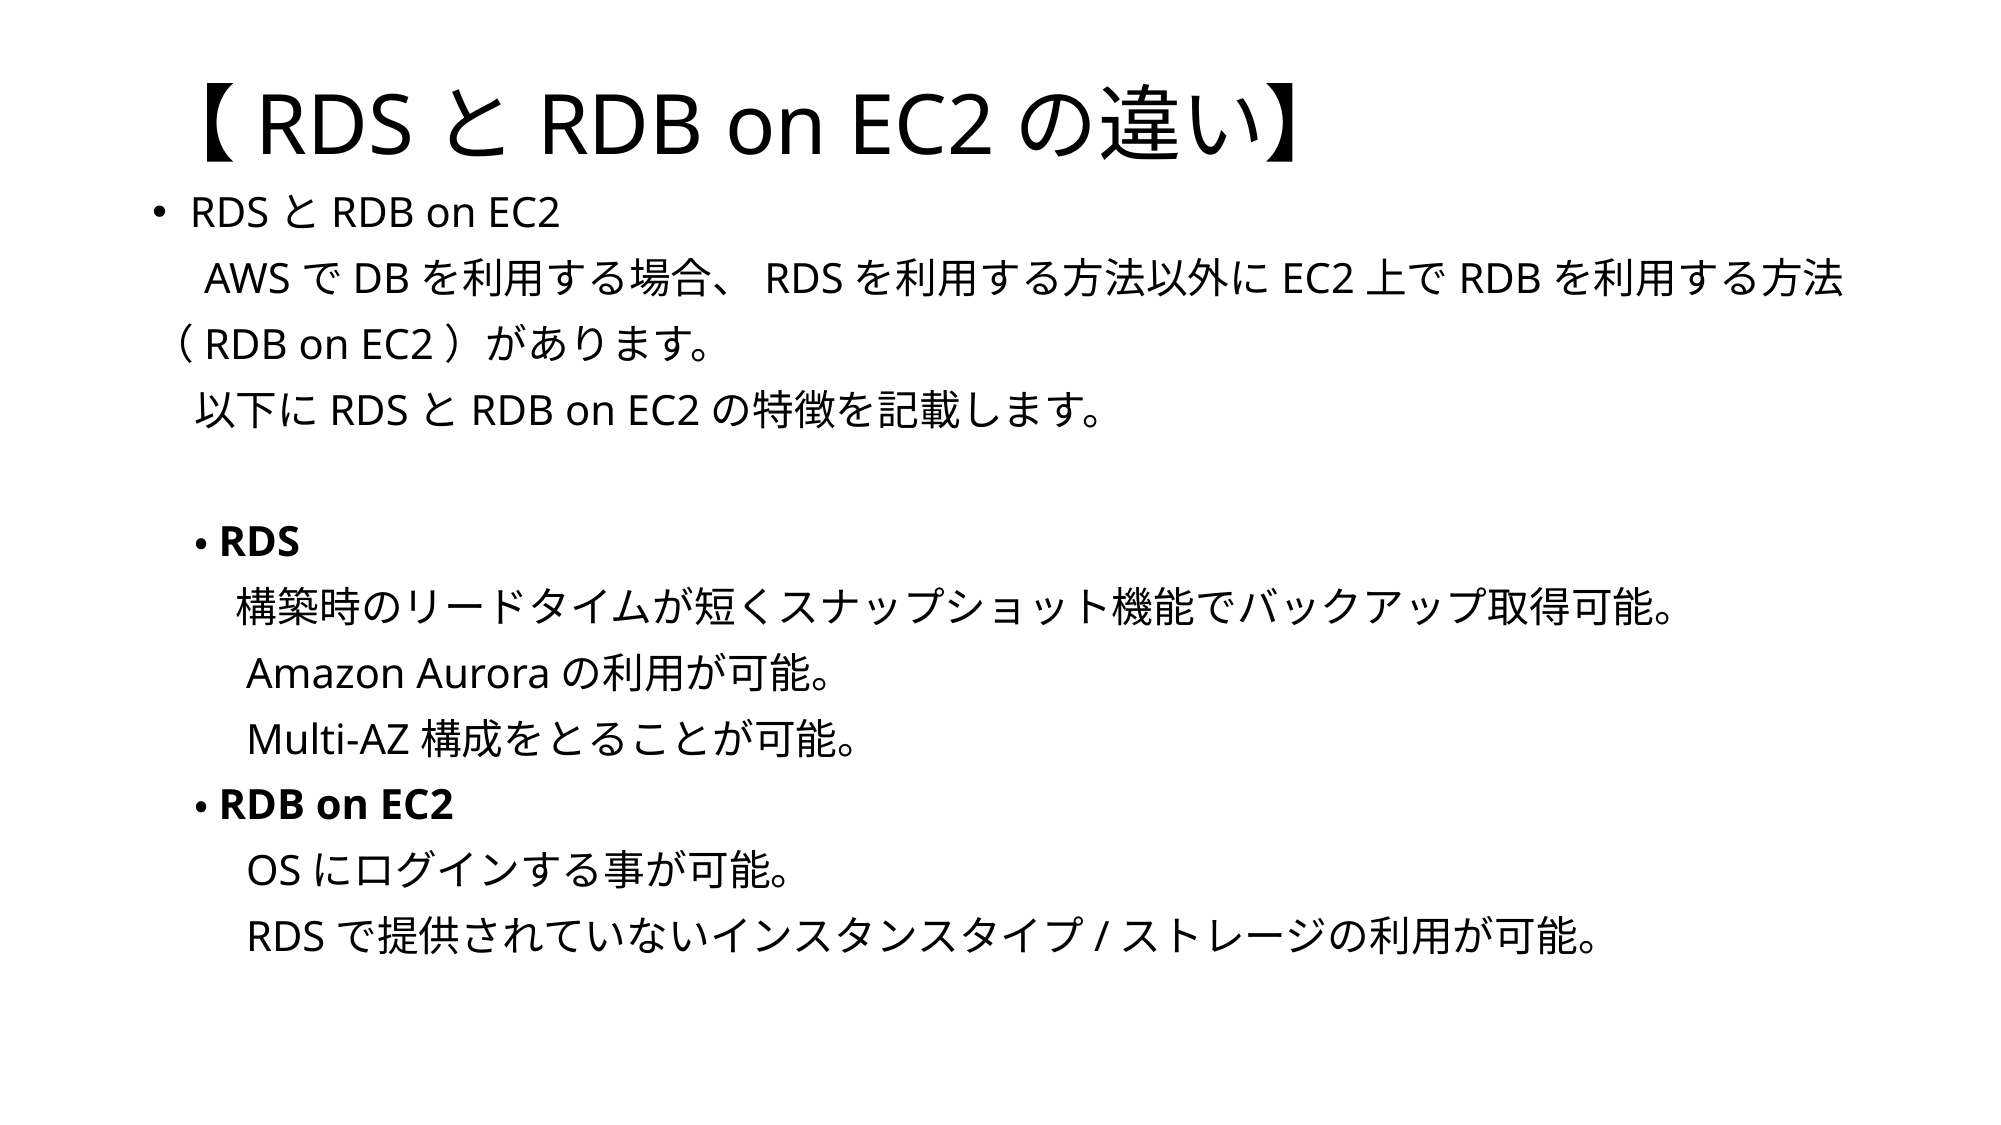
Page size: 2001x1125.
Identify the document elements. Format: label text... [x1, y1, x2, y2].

list RDSとRDB on EC2 AWSでDBを利用する場合、RDSを利用する方法以外にEC2上でRDBを利用する方法 （RDB on EC2）があります。 以下にRDSとRDB on EC2の特徴を記載します。 ・RDS 構築時のリードタイムが短くスナップショット機能でバックアップ取得可能。 Amazon Auroraの利用が可能。 Multi-AZ構成をとることが可能。 ・RDB on EC2 OSにログインする事が可能。 RDSで提供されていないインスタンスタイプ/ストレージの利用が可能。 [137, 183, 1863, 1000]
title 【RDSとRDB on EC2の違い】 [137, 59, 1863, 183]
